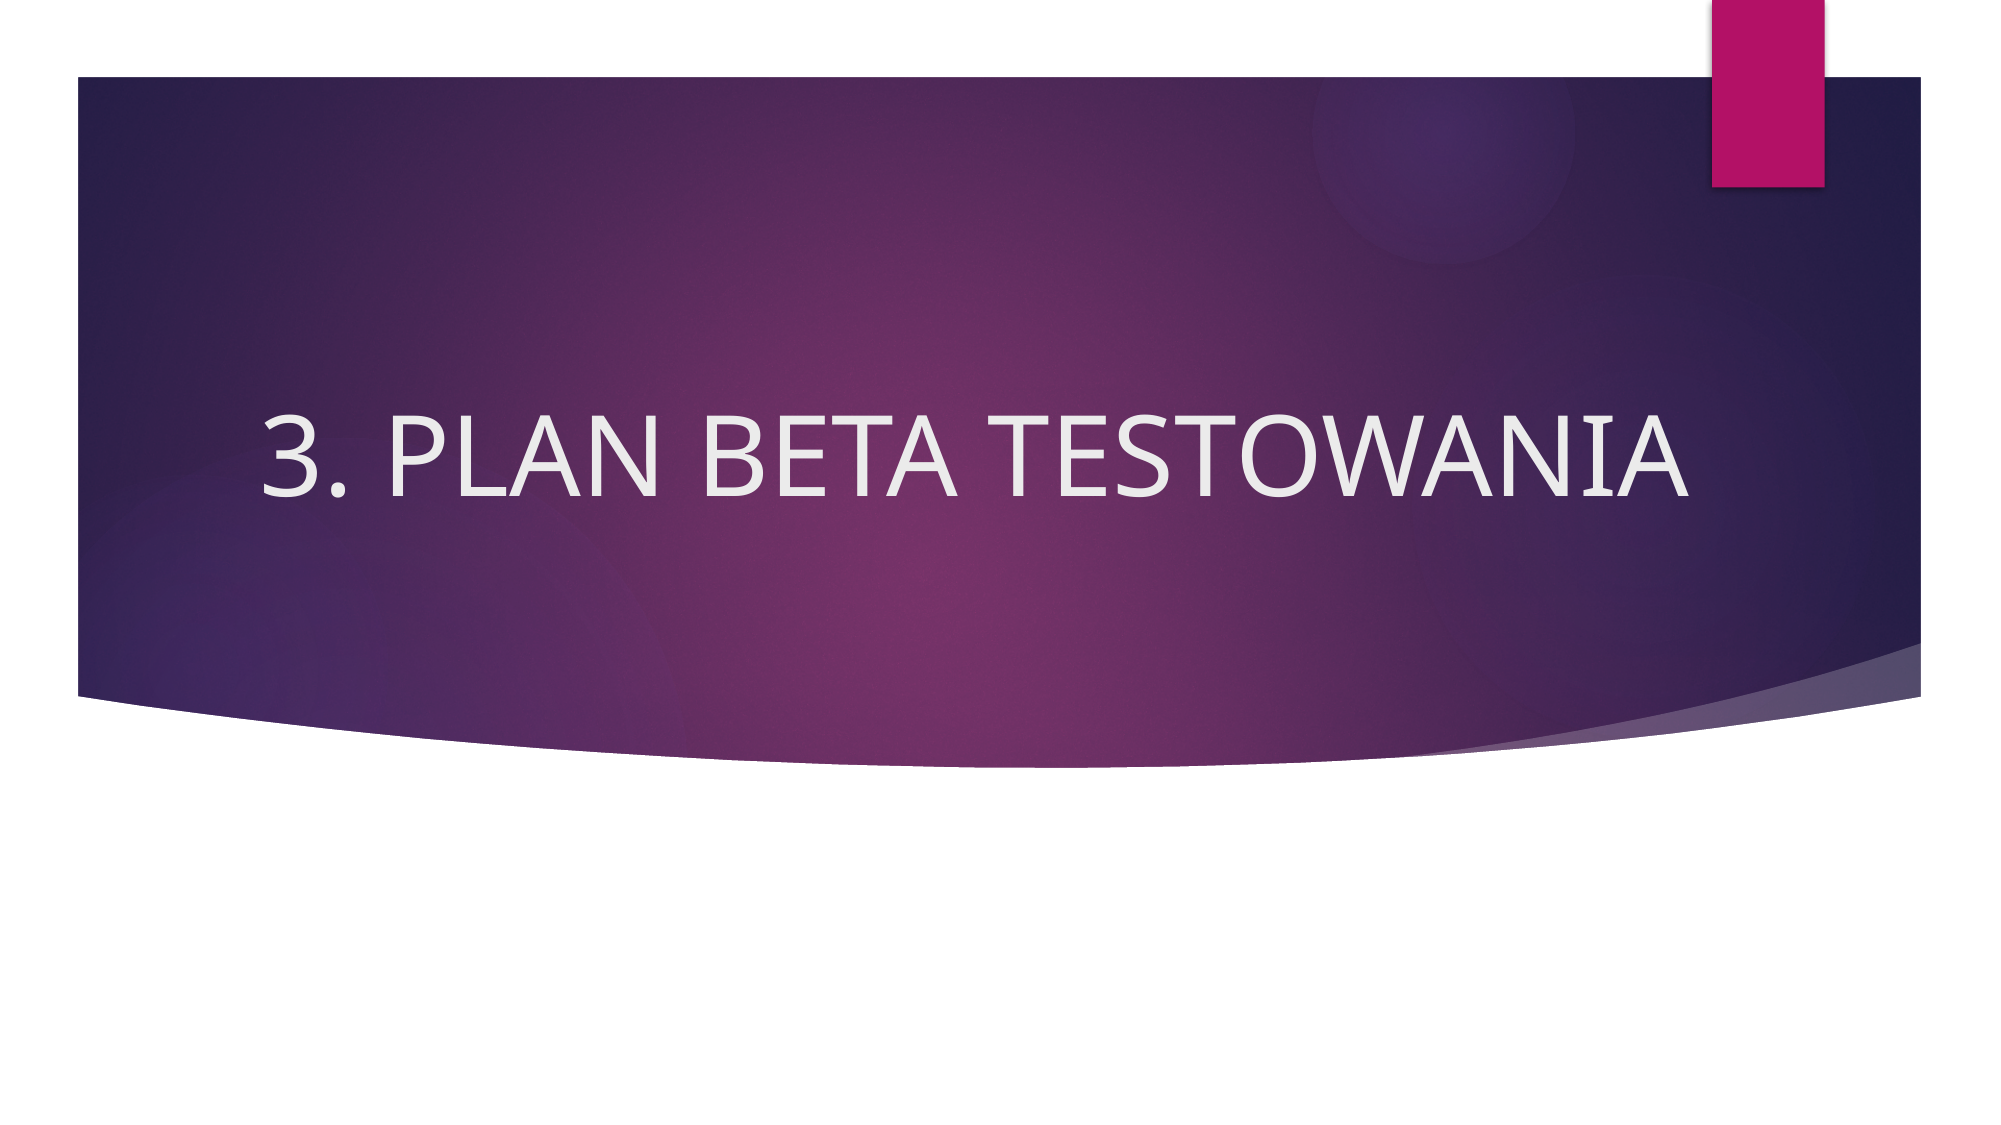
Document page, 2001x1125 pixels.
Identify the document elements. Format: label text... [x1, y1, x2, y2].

title 3. PLAN BETA TESTOWANIA [244, 337, 1755, 527]
